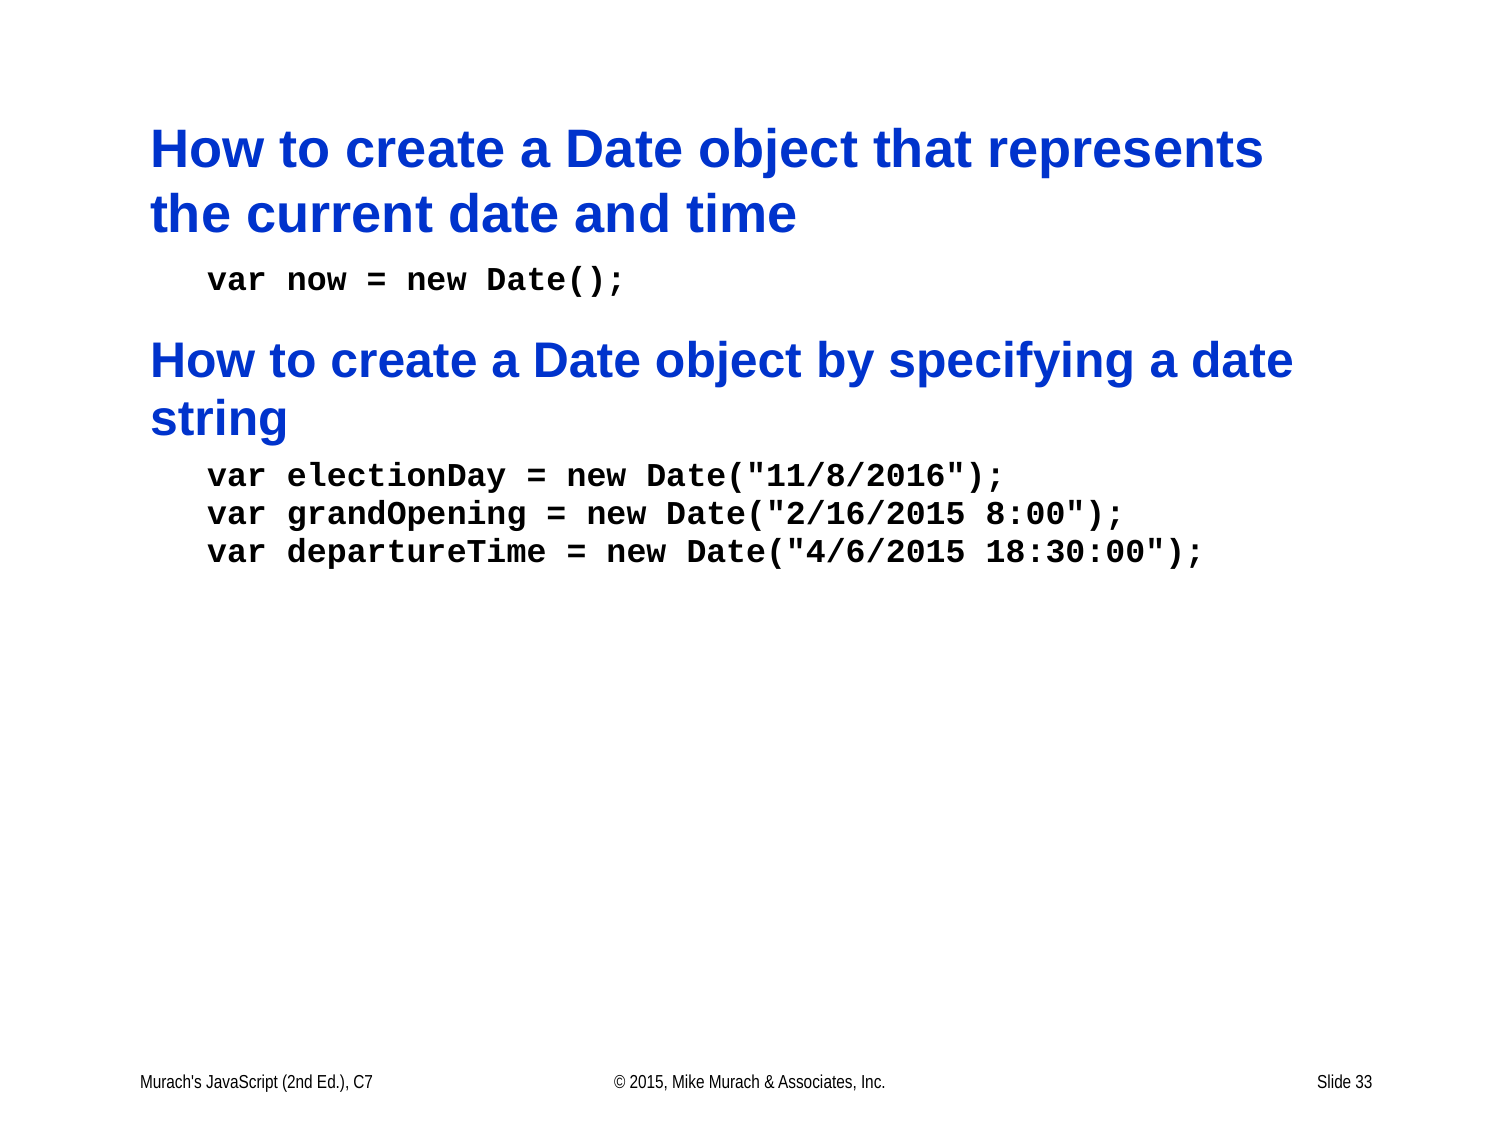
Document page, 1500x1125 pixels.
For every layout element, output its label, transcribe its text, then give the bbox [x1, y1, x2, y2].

slide_number Murach's JavaScript (2nd Ed.), C7 [125, 1025, 450, 1100]
title How to create a Date object that represents the current date and time [150, 112, 1350, 244]
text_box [149, 262, 1348, 586]
slide_number Slide 33 [1074, 1025, 1388, 1100]
footer © 2015, Mike Murach & Associates, Inc. [474, 1025, 1025, 1100]
